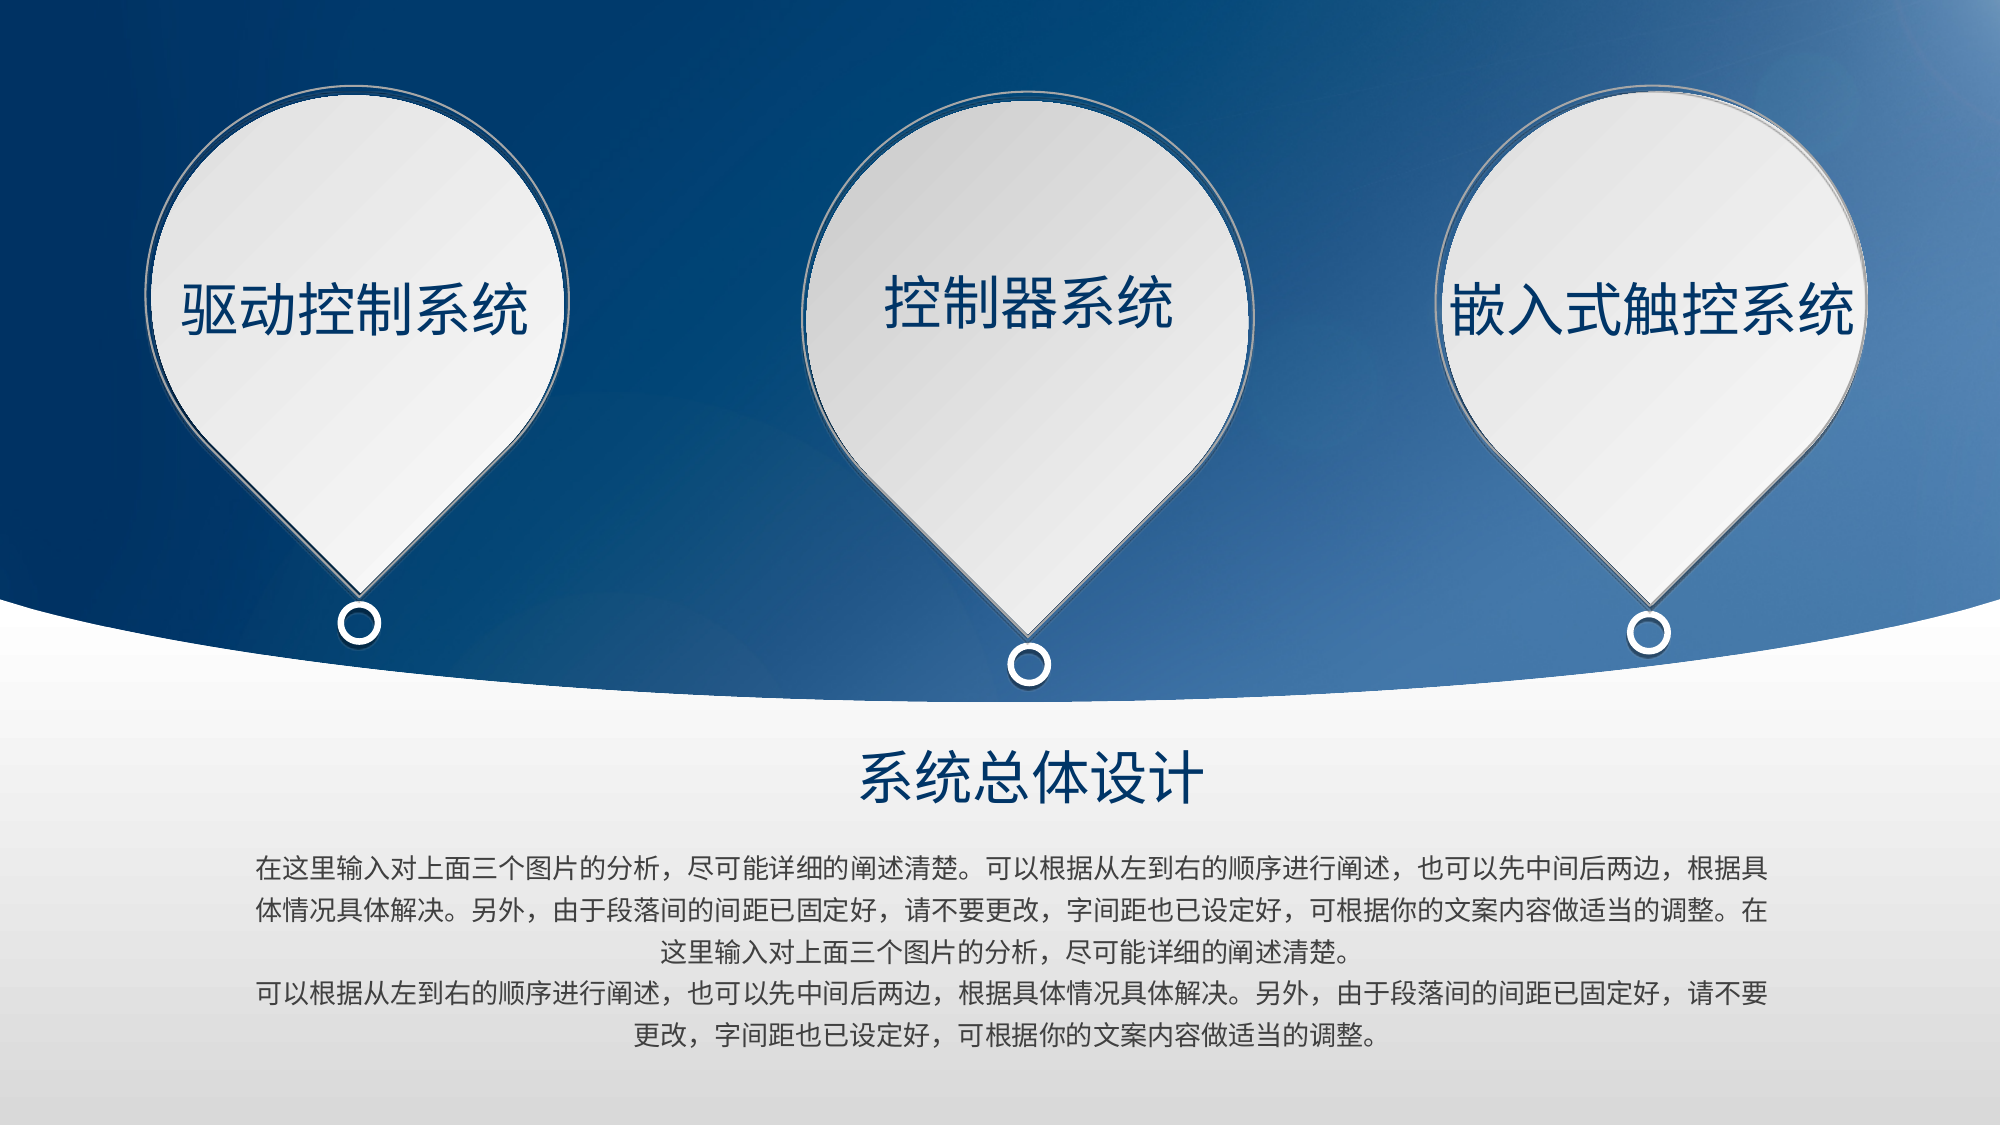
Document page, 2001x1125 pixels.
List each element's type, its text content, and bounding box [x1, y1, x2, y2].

text_box 嵌入式触控系统 [1431, 265, 1874, 351]
text_box [1441, 351, 1861, 606]
text_box [1626, 611, 1671, 655]
text_box 在这里输入对上面三个图片的分析，尽可能详细的阐述清楚。可以根据从左到右的顺序进行阐述，也可以先中间后两边，根据具体情况具体解决。另外，由于段落间的间距已固定好，请不要更改，字间距也已设定好，可根据你的文案内容做适当的调整。在这里输入对上面三个图片的分析，尽可能详细的阐述清楚。 可以根据从左到右的顺序进行阐述，也可以先中间后两边，根据具体情况具体解决。另外，由于段落间的间距已固定好，请不要更改，字间距也已设定好，可根据你的文案内容做适当的调整。 [235, 835, 1788, 1059]
text_box [802, 91, 1254, 638]
text_box 系统总体设计 [546, 734, 1516, 819]
text_box [337, 601, 382, 645]
text_box 驱动控制系统 [139, 265, 572, 351]
picture [0, 0, 2000, 702]
text_box [153, 351, 563, 598]
text_box [1438, 85, 1864, 265]
text_box [1007, 642, 1052, 687]
text_box [147, 85, 566, 265]
text_box [0, 599, 2000, 1125]
text_box 控制器系统 [857, 258, 1202, 344]
